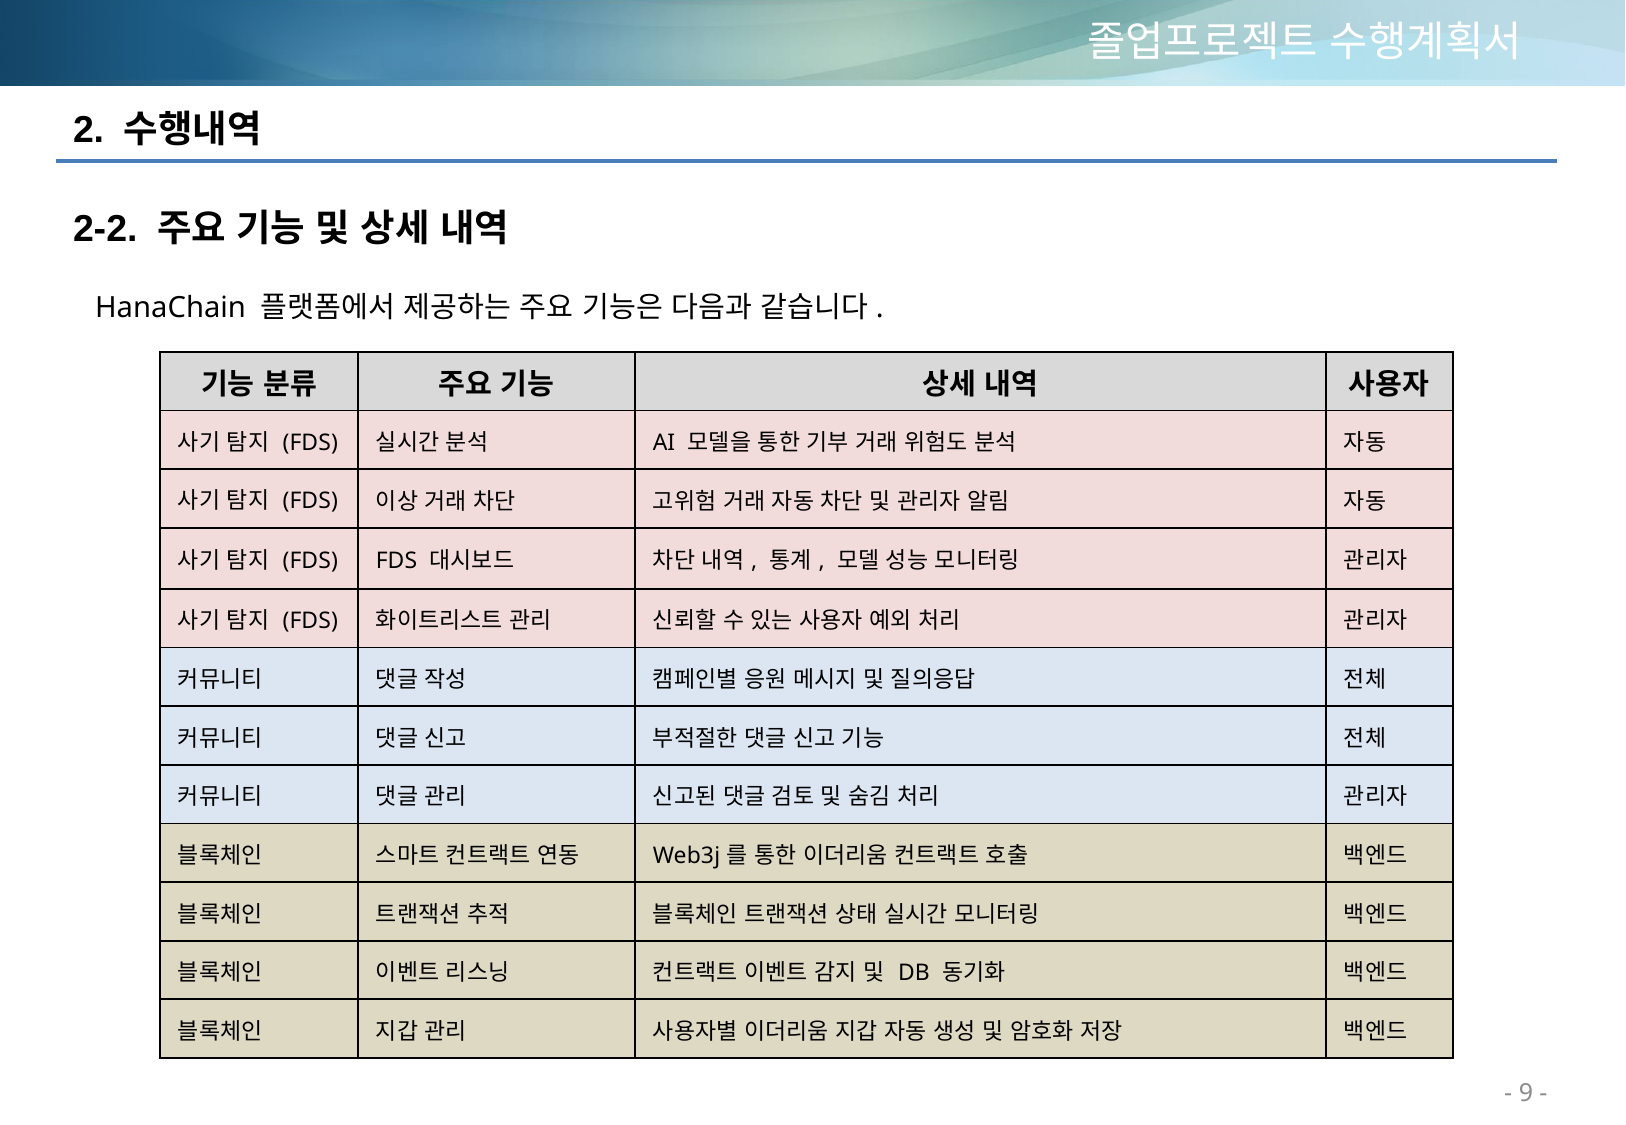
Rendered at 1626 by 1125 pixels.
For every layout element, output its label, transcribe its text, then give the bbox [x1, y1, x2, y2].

table_cell 지갑 관리 [359, 1000, 634, 1057]
table_cell 관리자 [1327, 766, 1452, 823]
table_cell 백엔드 [1327, 883, 1452, 940]
text_box 2-2. 주요 기능 및 상세 내역 [58, 196, 825, 260]
table_cell 사용자별 이더리움 지갑 자동 생성 및 암호화 저장 [636, 1000, 1325, 1057]
table_cell 전체 [1327, 648, 1452, 705]
table_cell 댓글 관리 [359, 766, 634, 823]
table_cell 신고된 댓글 검토 및 숨김 처리 [636, 766, 1325, 823]
table_cell 이상 거래 차단 [359, 470, 634, 527]
text_box HanaChain 플랫폼에서 제공하는 주요 기능은 다음과 같습니다. [80, 246, 1545, 331]
table_cell 백엔드 [1327, 1000, 1452, 1057]
table_cell 컨트랙트 이벤트 감지 및 DB 동기화 [636, 942, 1325, 998]
table_cell 커뮤니티 [161, 766, 357, 823]
table_cell 관리자 [1327, 590, 1452, 647]
table_cell 트랜잭션 추적 [359, 883, 634, 940]
table_cell 사기 탐지 (FDS) [161, 470, 357, 527]
table_cell AI 모델을 통한 기부 거래 위험도 분석 [636, 411, 1325, 468]
table_cell 백엔드 [1327, 824, 1452, 881]
table_cell 캠페인별 응원 메시지 및 질의응답 [636, 648, 1325, 705]
table_cell 신뢰할 수 있는 사용자 예외 처리 [636, 590, 1325, 647]
table_cell 부적절한 댓글 신고 기능 [636, 707, 1325, 764]
table_cell 자동 [1327, 411, 1452, 468]
title 졸업프로젝트 수행계획서 [1072, 7, 1621, 71]
table_cell 블록체인 [161, 942, 357, 998]
table_cell 커뮤니티 [161, 648, 357, 705]
table_cell 실시간 분석 [359, 411, 634, 468]
table_cell 관리자 [1327, 529, 1452, 588]
table_cell 댓글 신고 [359, 707, 634, 764]
table_cell 고위험 거래 자동 차단 및 관리자 알림 [636, 470, 1325, 527]
table_cell FDS 대시보드 [359, 529, 634, 588]
table_header 기능 분류 [161, 353, 357, 410]
table_cell 화이트리스트 관리 [359, 590, 634, 647]
table_header 상세 내역 [636, 353, 1325, 410]
table_cell 백엔드 [1327, 942, 1452, 998]
table_cell 블록체인 트랜잭션 상태 실시간 모니터링 [636, 883, 1325, 940]
table_cell 차단 내역, 통계, 모델 성능 모니터링 [636, 529, 1325, 588]
picture [0, 0, 1625, 86]
table_cell Web3j를 통한 이더리움 컨트랙트 호출 [636, 824, 1325, 881]
table_cell 전체 [1327, 707, 1452, 764]
table_header 주요 기능 [359, 353, 634, 410]
table_cell 사기 탐지 (FDS) [161, 590, 357, 647]
table_cell 사기 탐지 (FDS) [161, 411, 357, 468]
table_cell 이벤트 리스닝 [359, 942, 634, 998]
table_cell 블록체인 [161, 1000, 357, 1057]
table_cell 블록체인 [161, 824, 357, 881]
table_cell 자동 [1327, 470, 1452, 527]
table_cell 댓글 작성 [359, 648, 634, 705]
table_header 사용자 [1327, 353, 1452, 410]
table_cell 블록체인 [161, 883, 357, 940]
text_box 2. 수행내역 [58, 97, 825, 159]
table_cell 사기 탐지 (FDS) [161, 529, 357, 588]
table_cell 커뮤니티 [161, 707, 357, 764]
table_cell 스마트 컨트랙트 연동 [359, 824, 634, 881]
